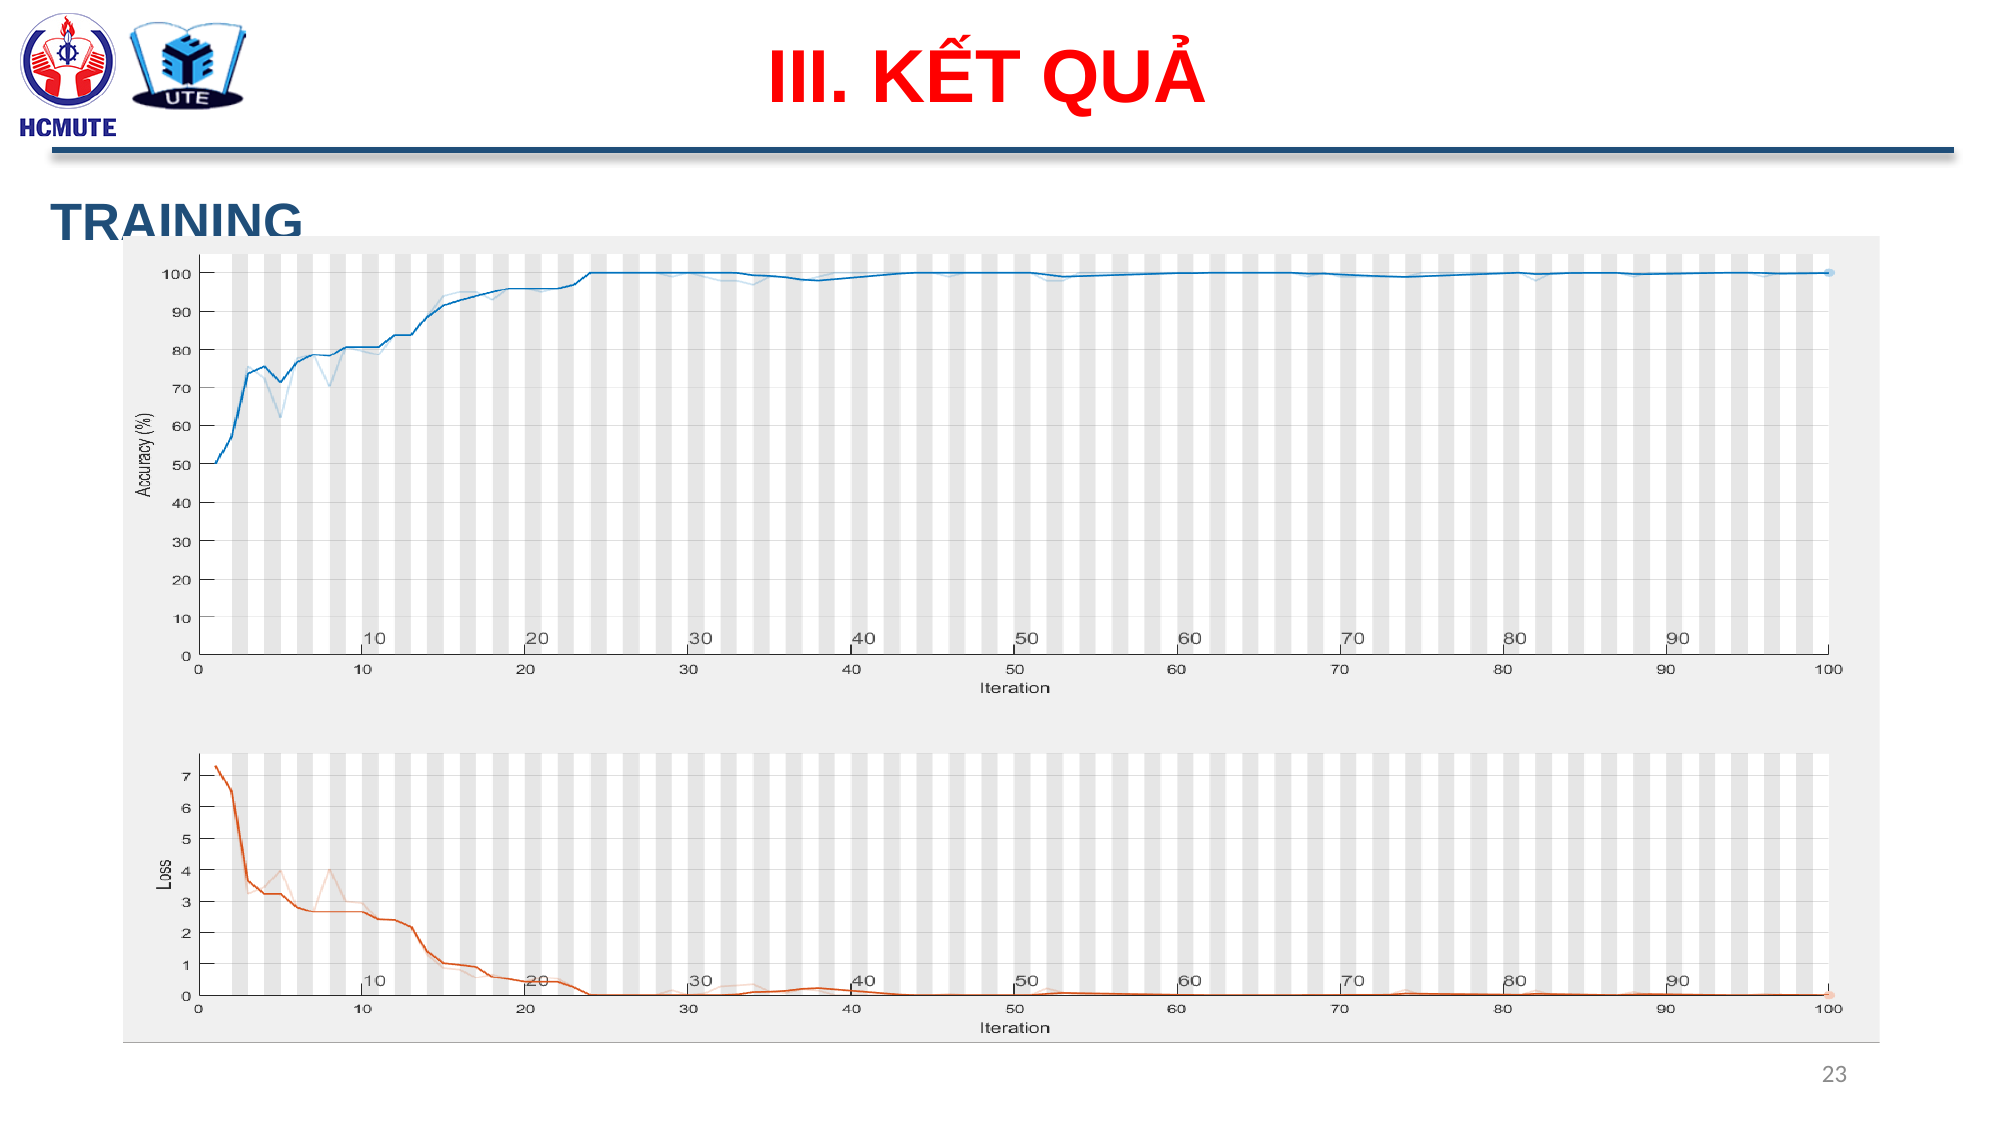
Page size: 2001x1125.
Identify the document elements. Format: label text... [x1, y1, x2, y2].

text_box III. KẾT QUẢ [265, 29, 1711, 127]
picture [123, 236, 1880, 1043]
list TRAINING [35, 149, 687, 259]
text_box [19, 0, 256, 137]
slide_number 23 [1412, 1043, 1863, 1103]
